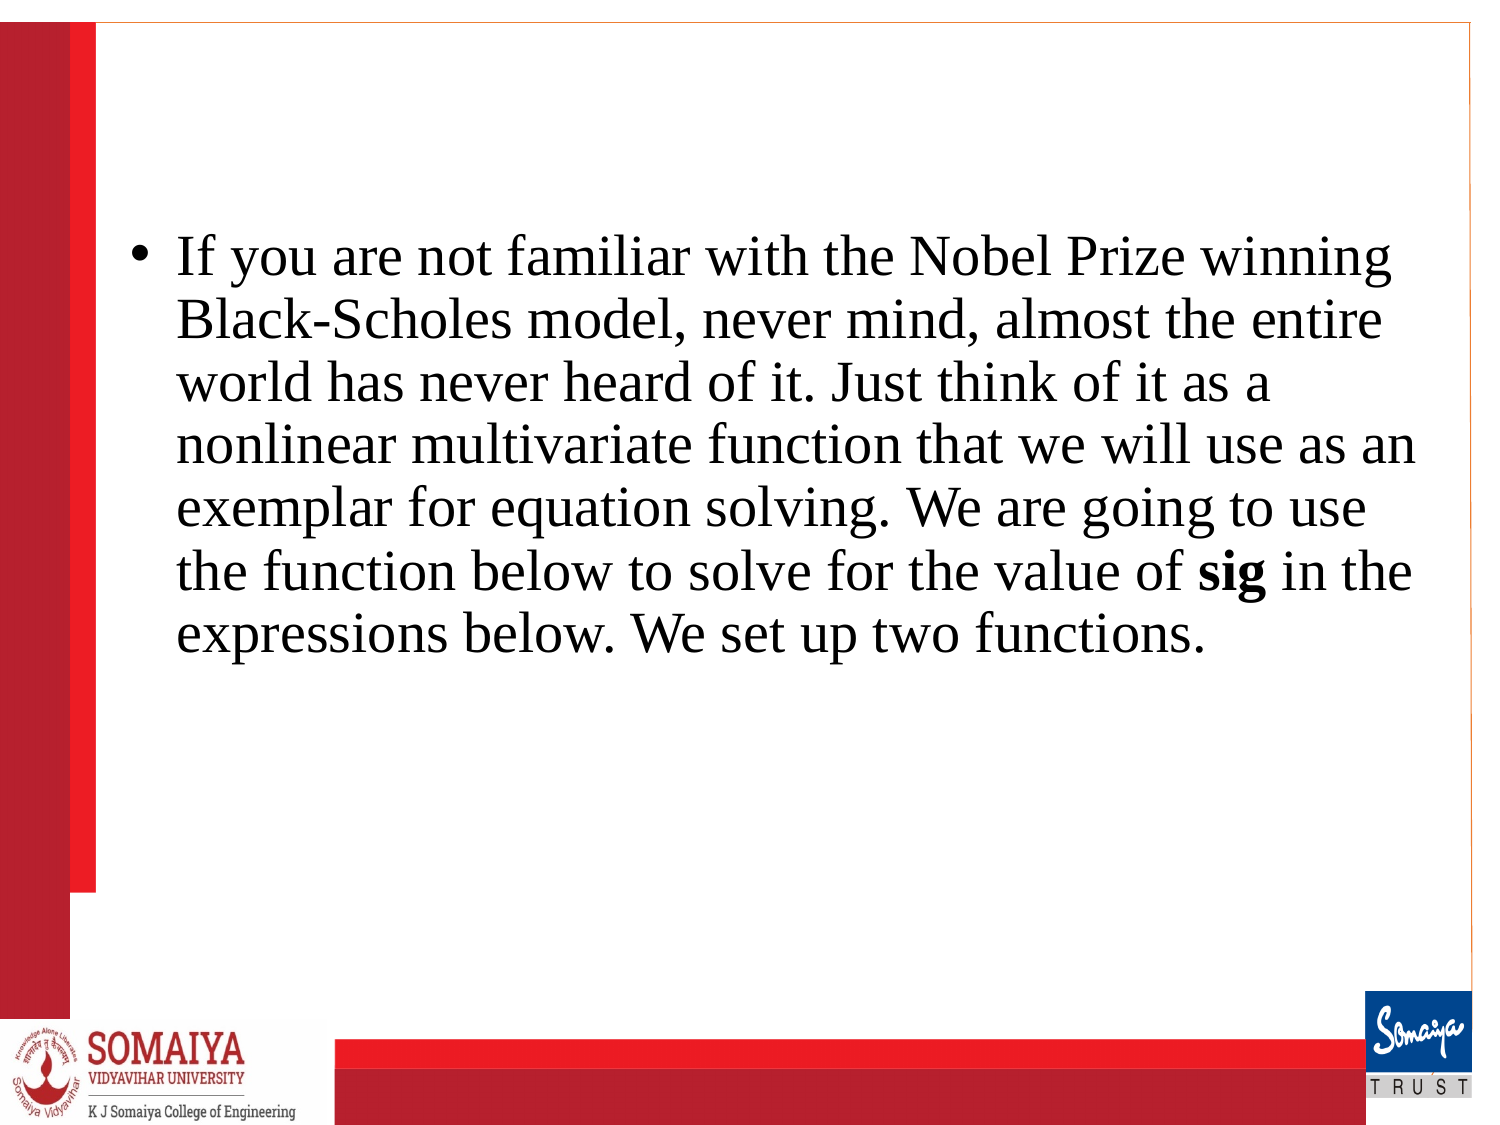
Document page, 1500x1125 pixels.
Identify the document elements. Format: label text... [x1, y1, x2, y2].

picture [1365, 991, 1472, 1098]
picture [335, 1040, 1365, 1125]
list If you are not familiar with the Nobel Prize winning Black-Scholes model, never mind, almost the entire world has never heard of it. Just think of it as a nonlinear multivariate function that we will use as an exemplar for equation solving. We are going to use the function below to solve for the value of sig in the expressions below. We set up two functions. [114, 217, 1465, 960]
picture [0, 22, 327, 1125]
